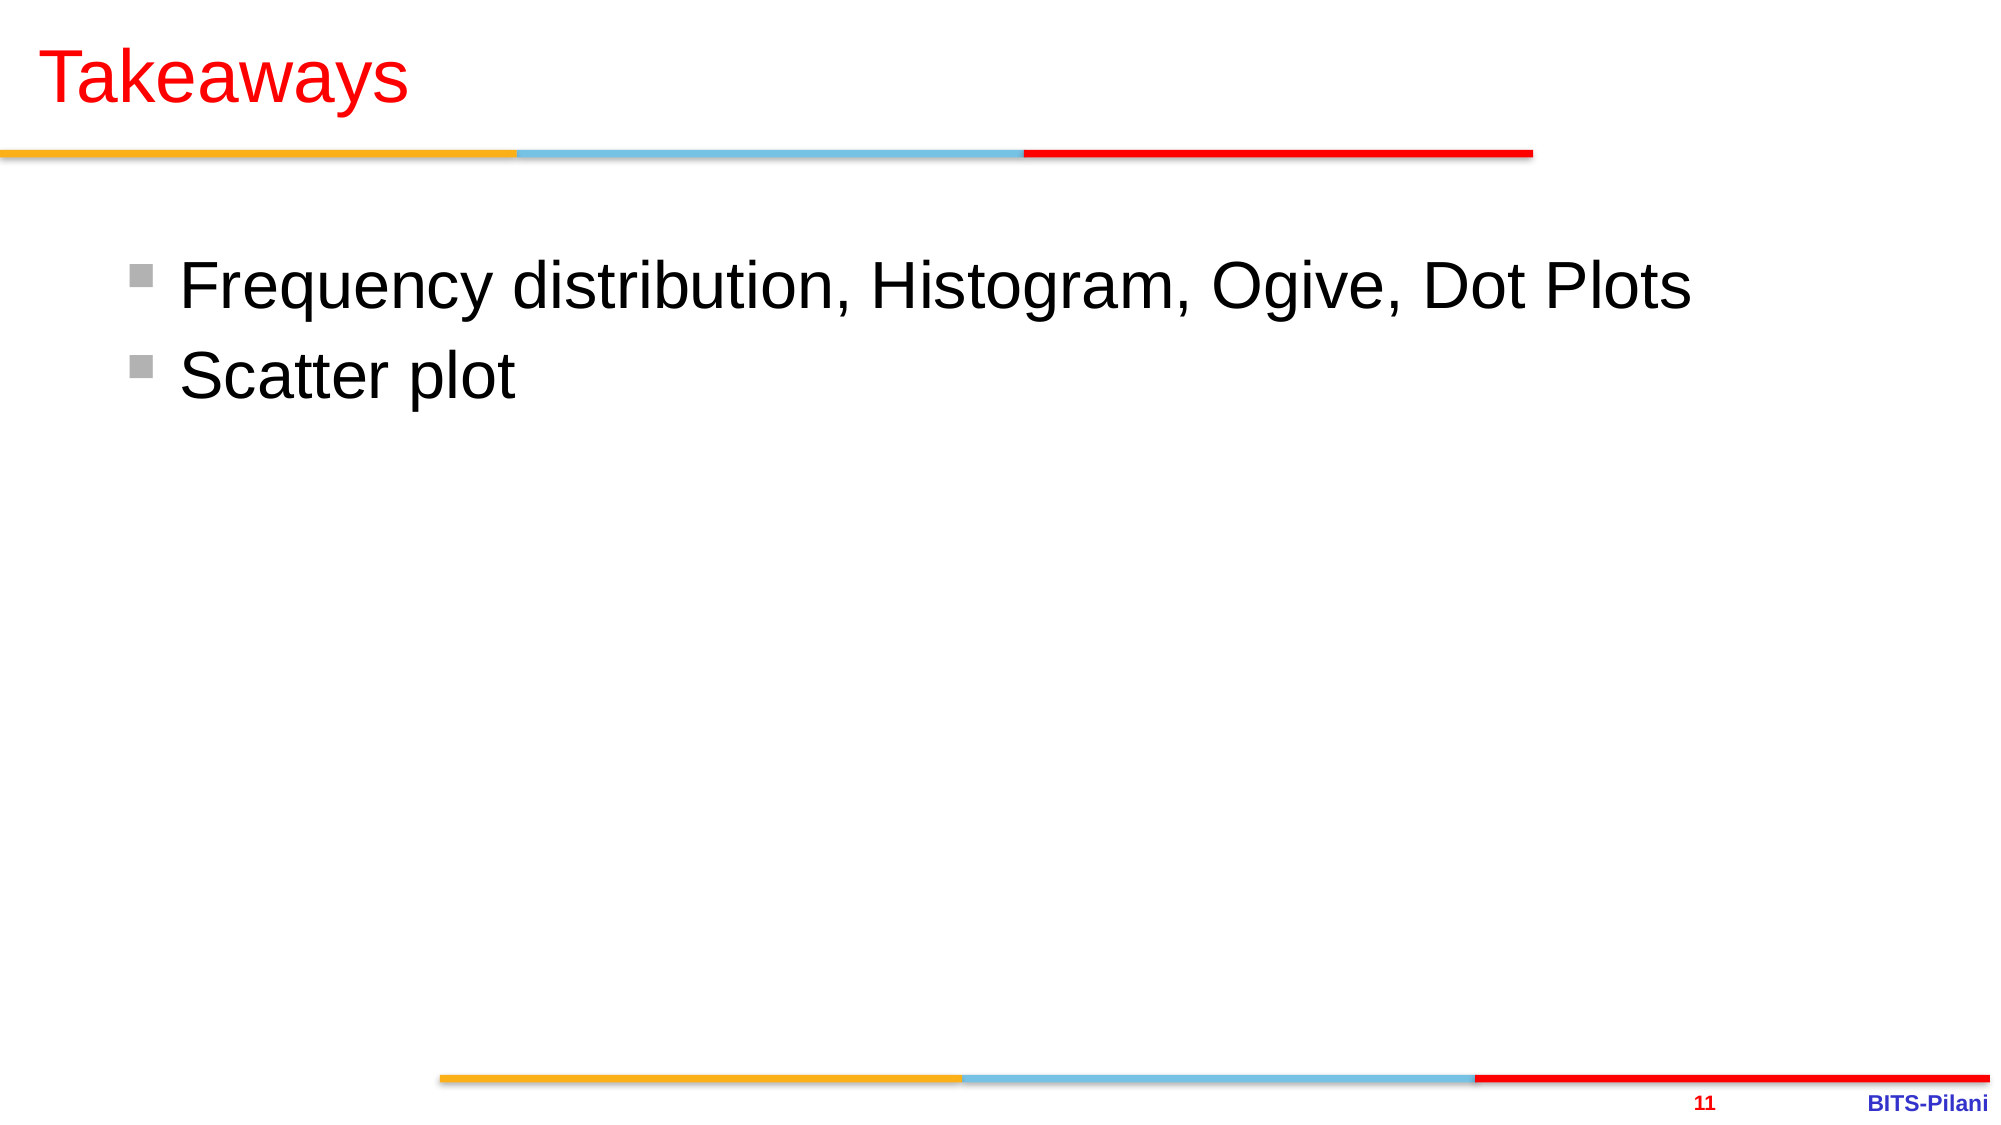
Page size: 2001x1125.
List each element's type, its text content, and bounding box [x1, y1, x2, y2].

text_box Takeaways [24, 37, 1237, 125]
text_box Frequency distribution, Histogram, Ogive, Dot Plots Scatter plot [112, 249, 1888, 888]
